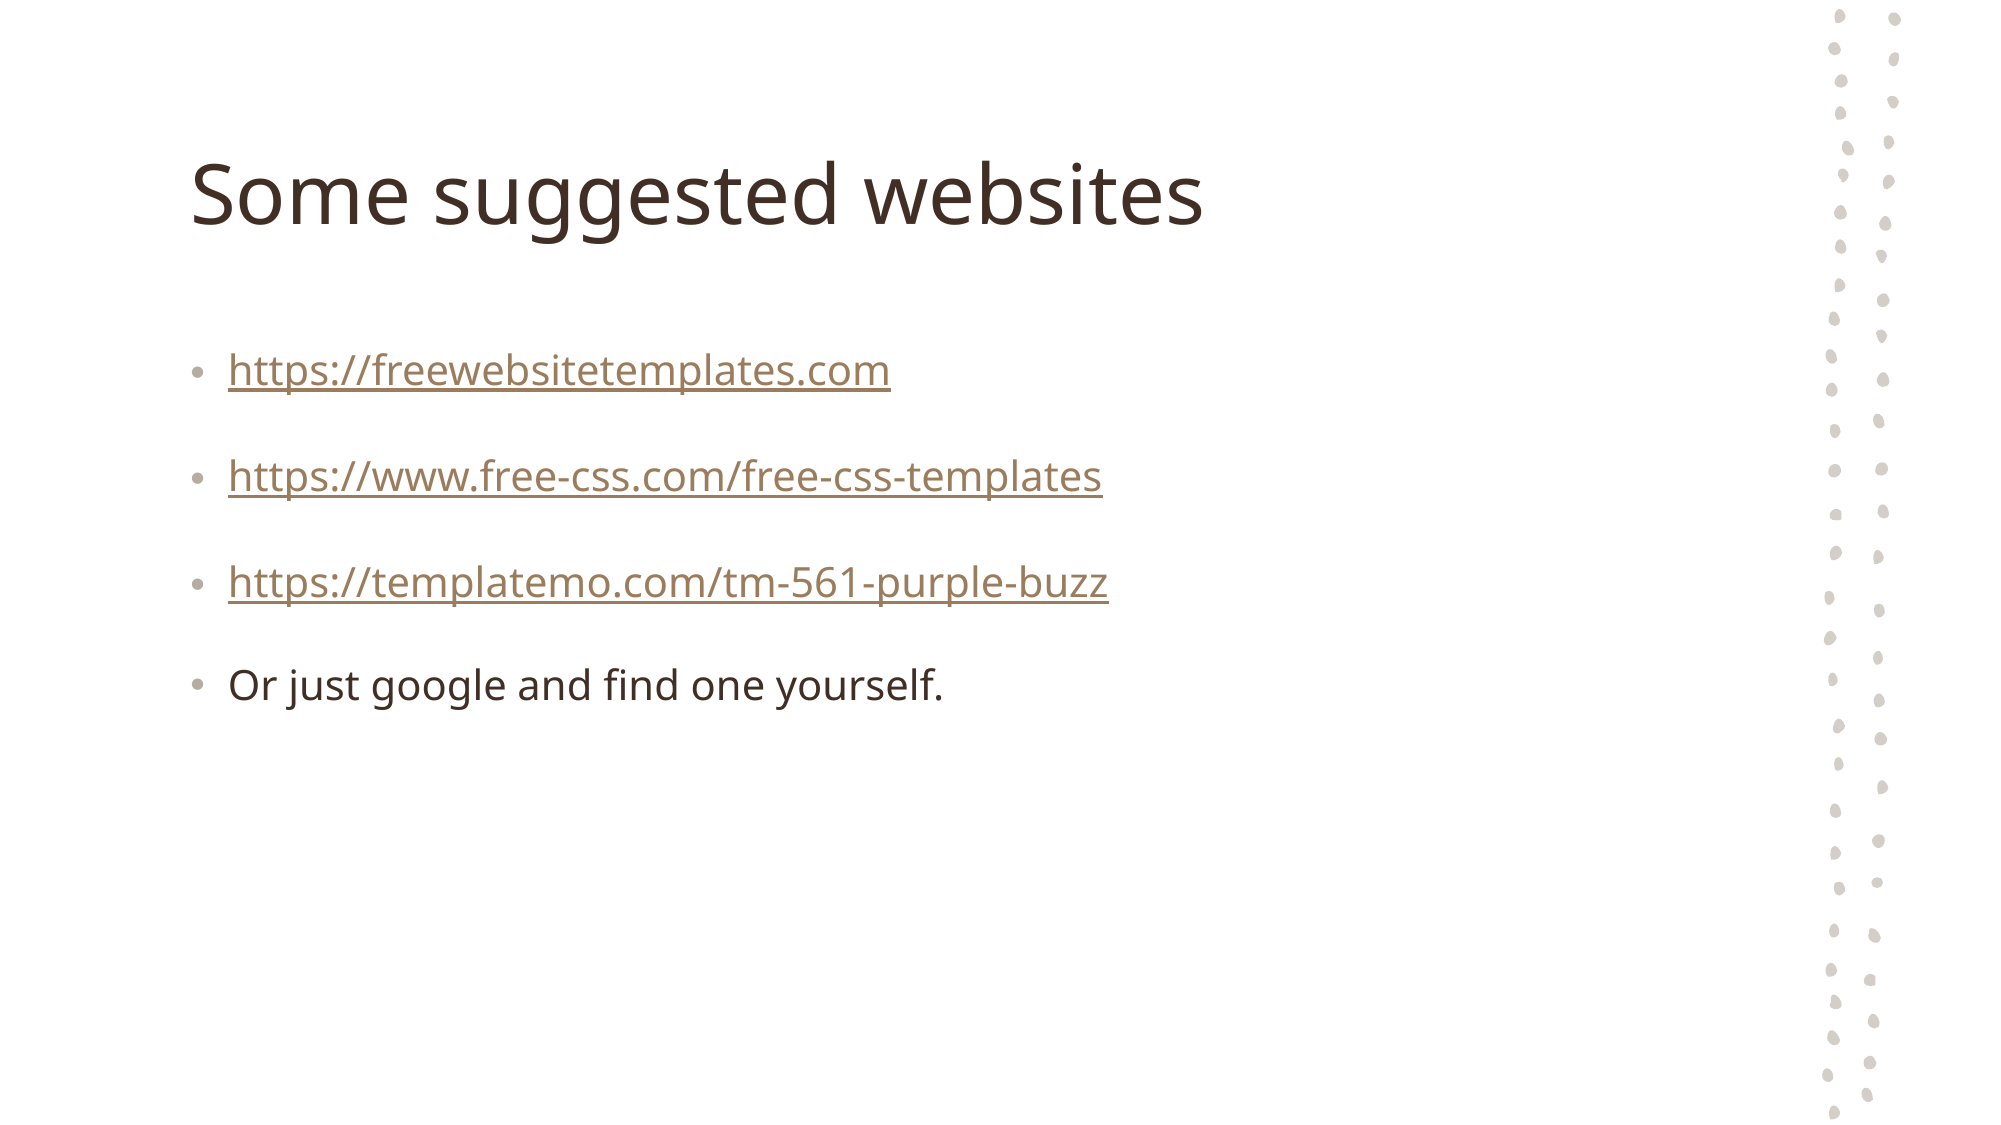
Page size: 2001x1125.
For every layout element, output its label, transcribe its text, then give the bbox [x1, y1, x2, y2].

list https://freewebsitetemplates.com https://www.free-css.com/free-css-templates https://templatemo.com/tm-561-purple-buzz Or just google and find one yourself. [175, 307, 1756, 1022]
title Some suggested websites [175, 82, 1756, 300]
